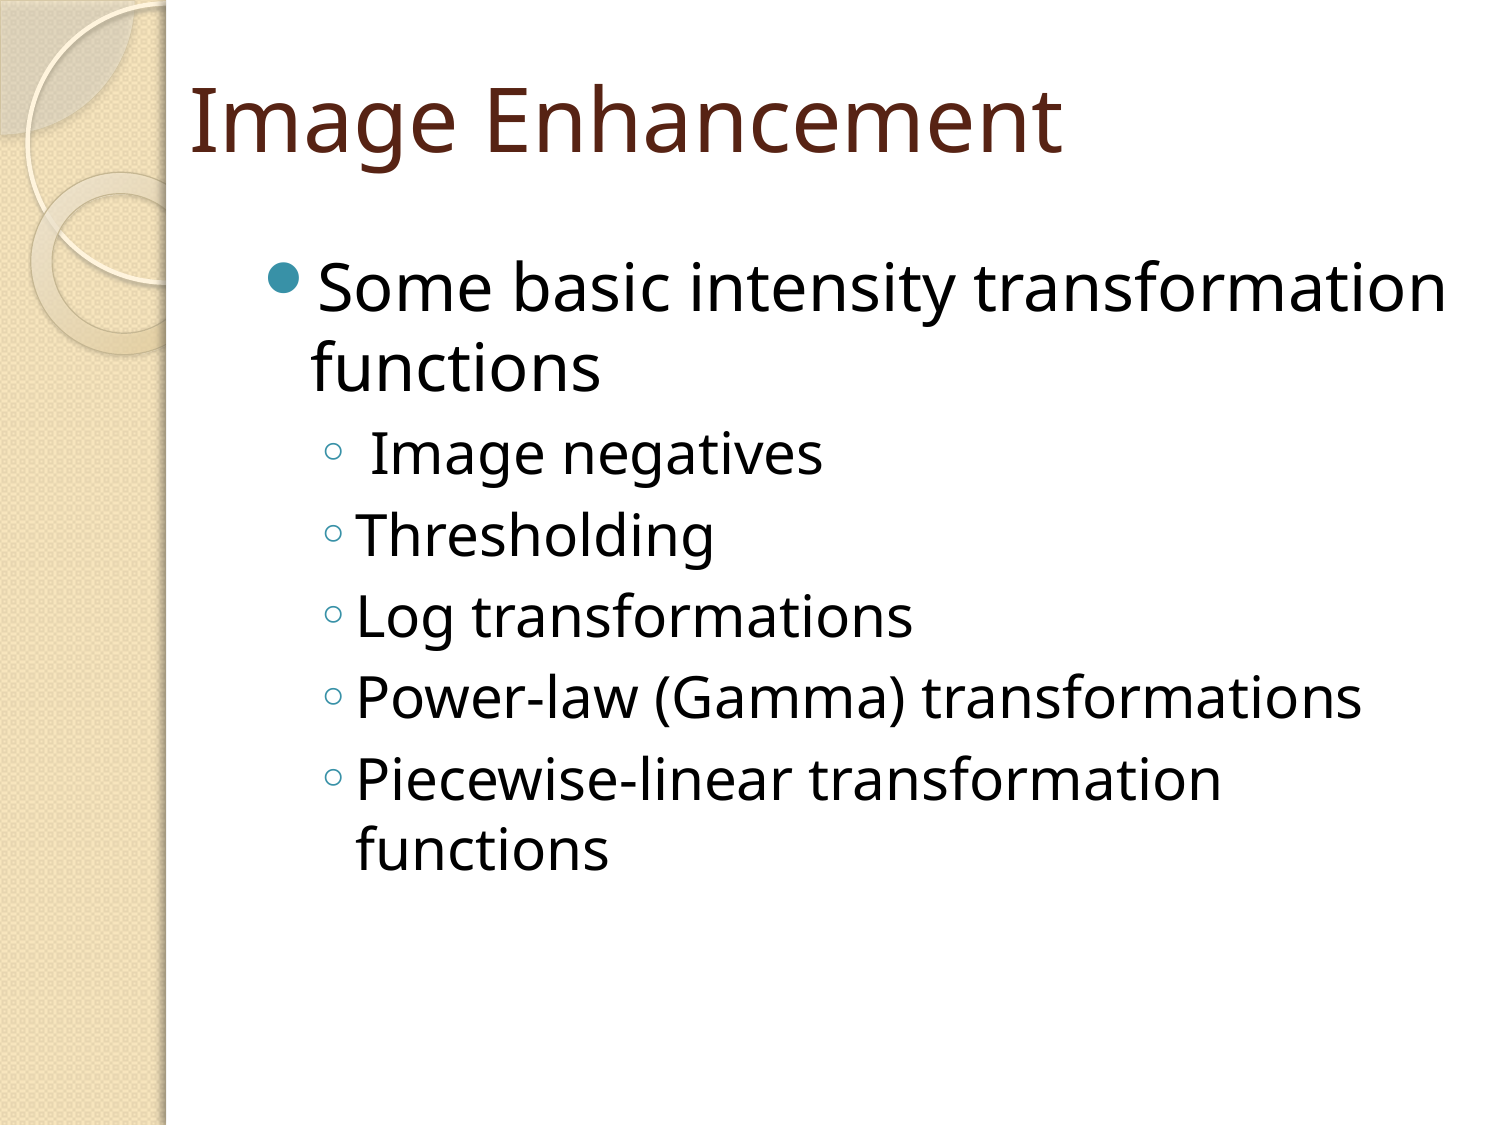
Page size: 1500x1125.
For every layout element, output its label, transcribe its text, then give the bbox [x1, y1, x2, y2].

text_box Image Enhancement [174, 45, 1466, 188]
list Some basic intensity transformation functions Image negatives Thresholding Log transformations Power‐law (Gamma) transformations Piecewise‐linear transformation functions [235, 237, 1466, 1025]
